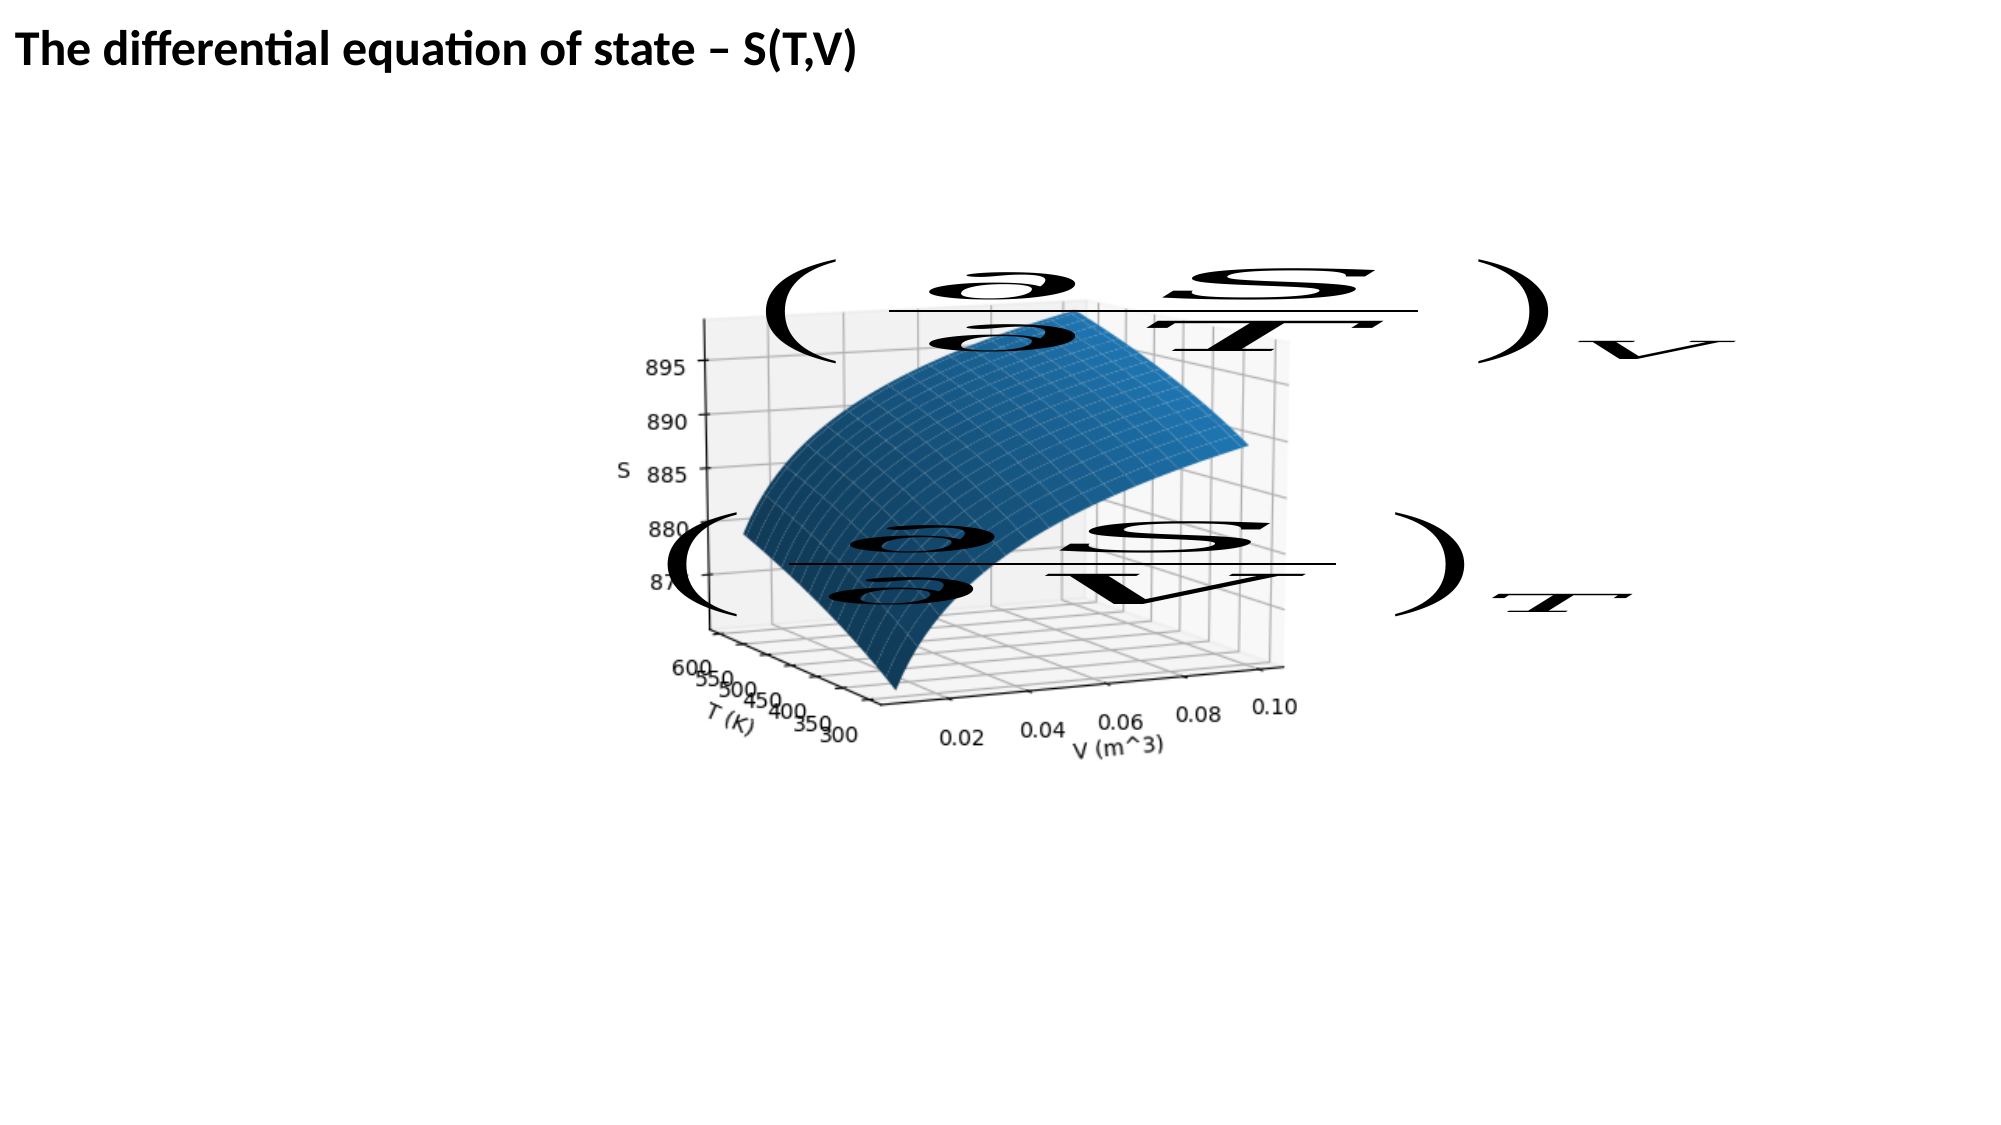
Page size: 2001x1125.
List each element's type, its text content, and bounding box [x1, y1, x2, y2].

picture [611, 282, 1311, 786]
text_box The differential equation of state – S(T,V) [0, 7, 1891, 83]
